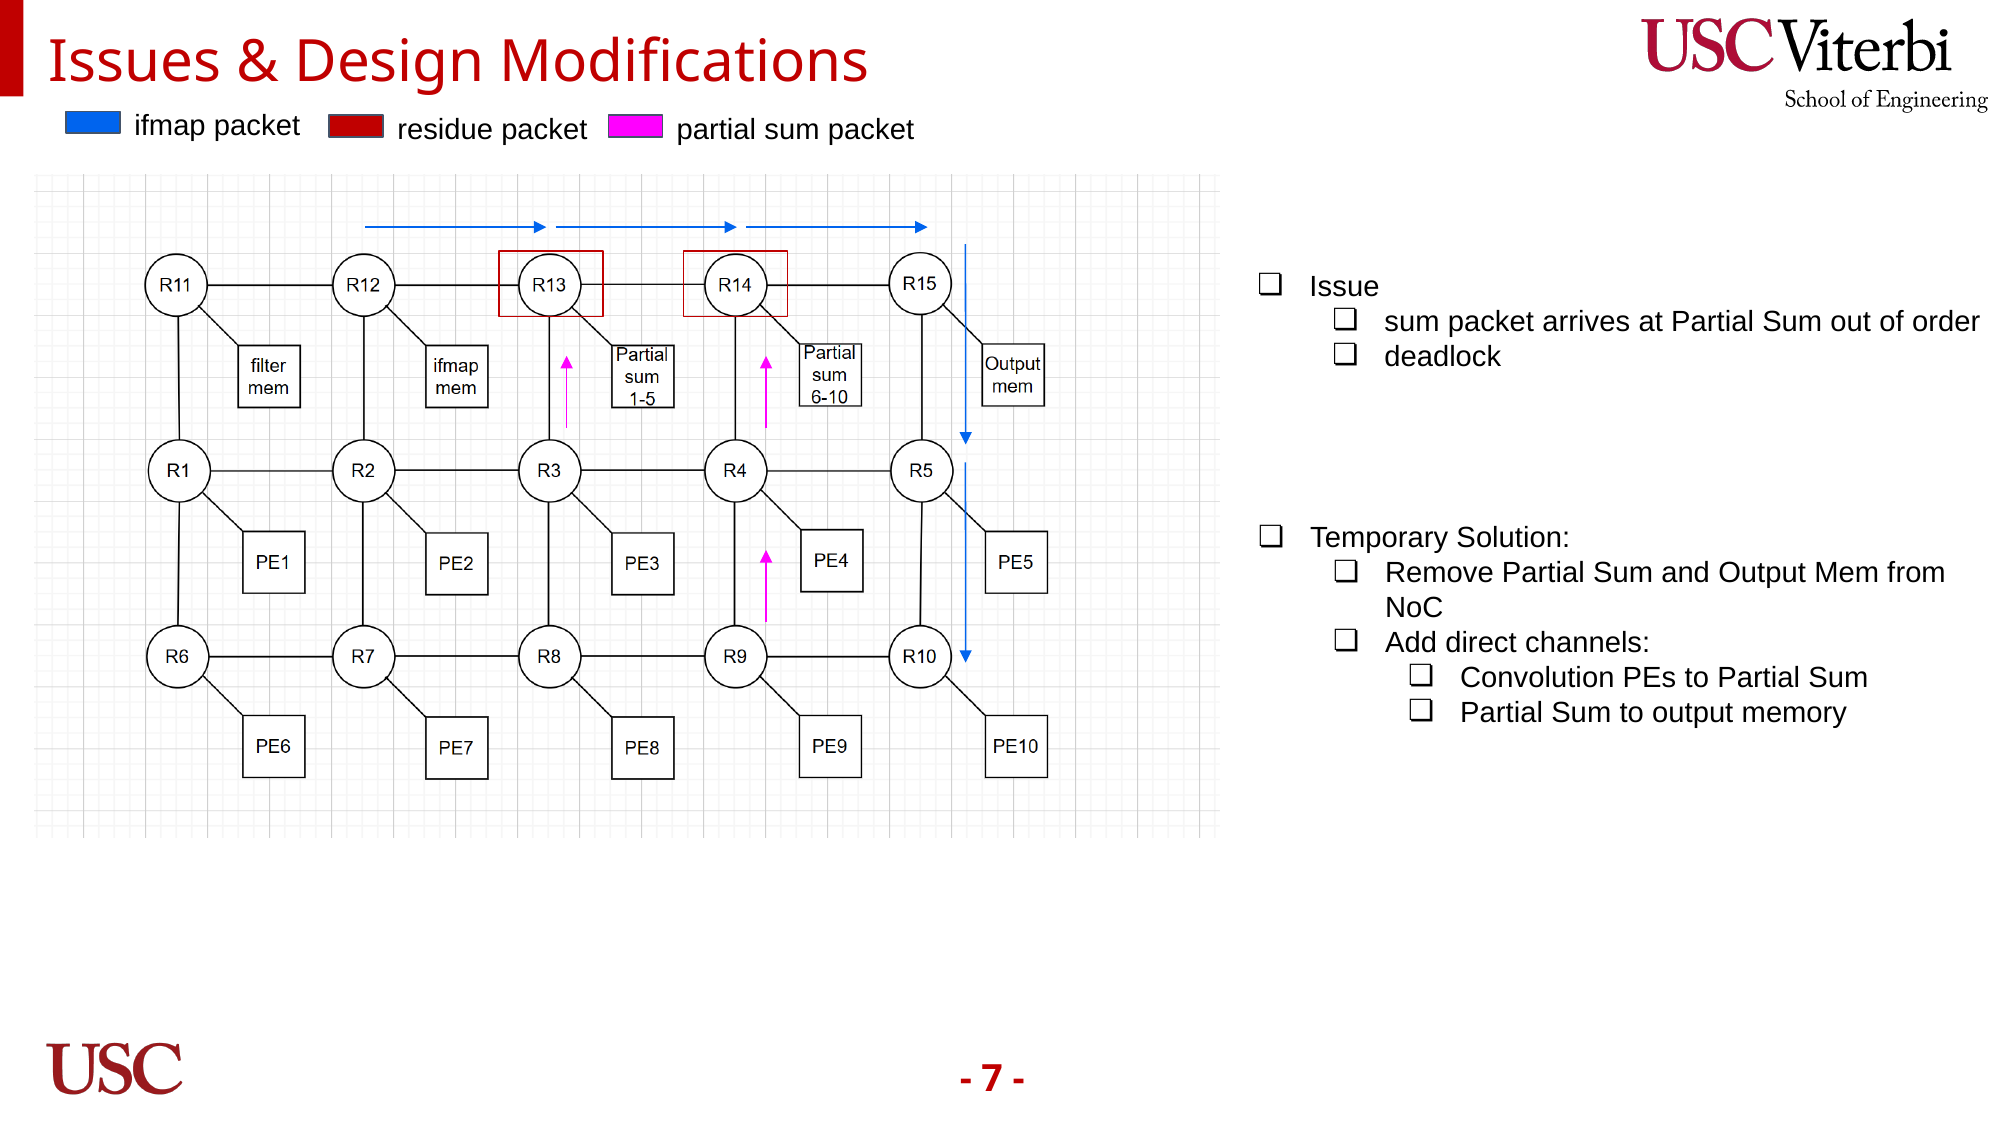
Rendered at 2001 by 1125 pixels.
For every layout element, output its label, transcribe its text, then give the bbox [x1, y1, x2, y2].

picture [33, 174, 1220, 838]
text_box [328, 115, 382, 137]
text_box Issue sum packet arrives at Partial Sum out of order deadlock [1224, 252, 2000, 388]
picture [16, 1011, 212, 1125]
text_box ifmap packet [119, 91, 457, 157]
text_box partial sum packet [661, 94, 1000, 160]
picture [1599, 0, 2001, 140]
text_box [66, 111, 119, 134]
text_box Temporary Solution: Remove Partial Sum and Output Mem from NoC Add direct channels: Convolution PEs to Partial Sum Partial Sum to output memory [1224, 503, 2000, 744]
text_box residue packet [382, 94, 661, 160]
text_box Issues & Design Modifications [33, 0, 1088, 82]
text_box [608, 115, 661, 137]
